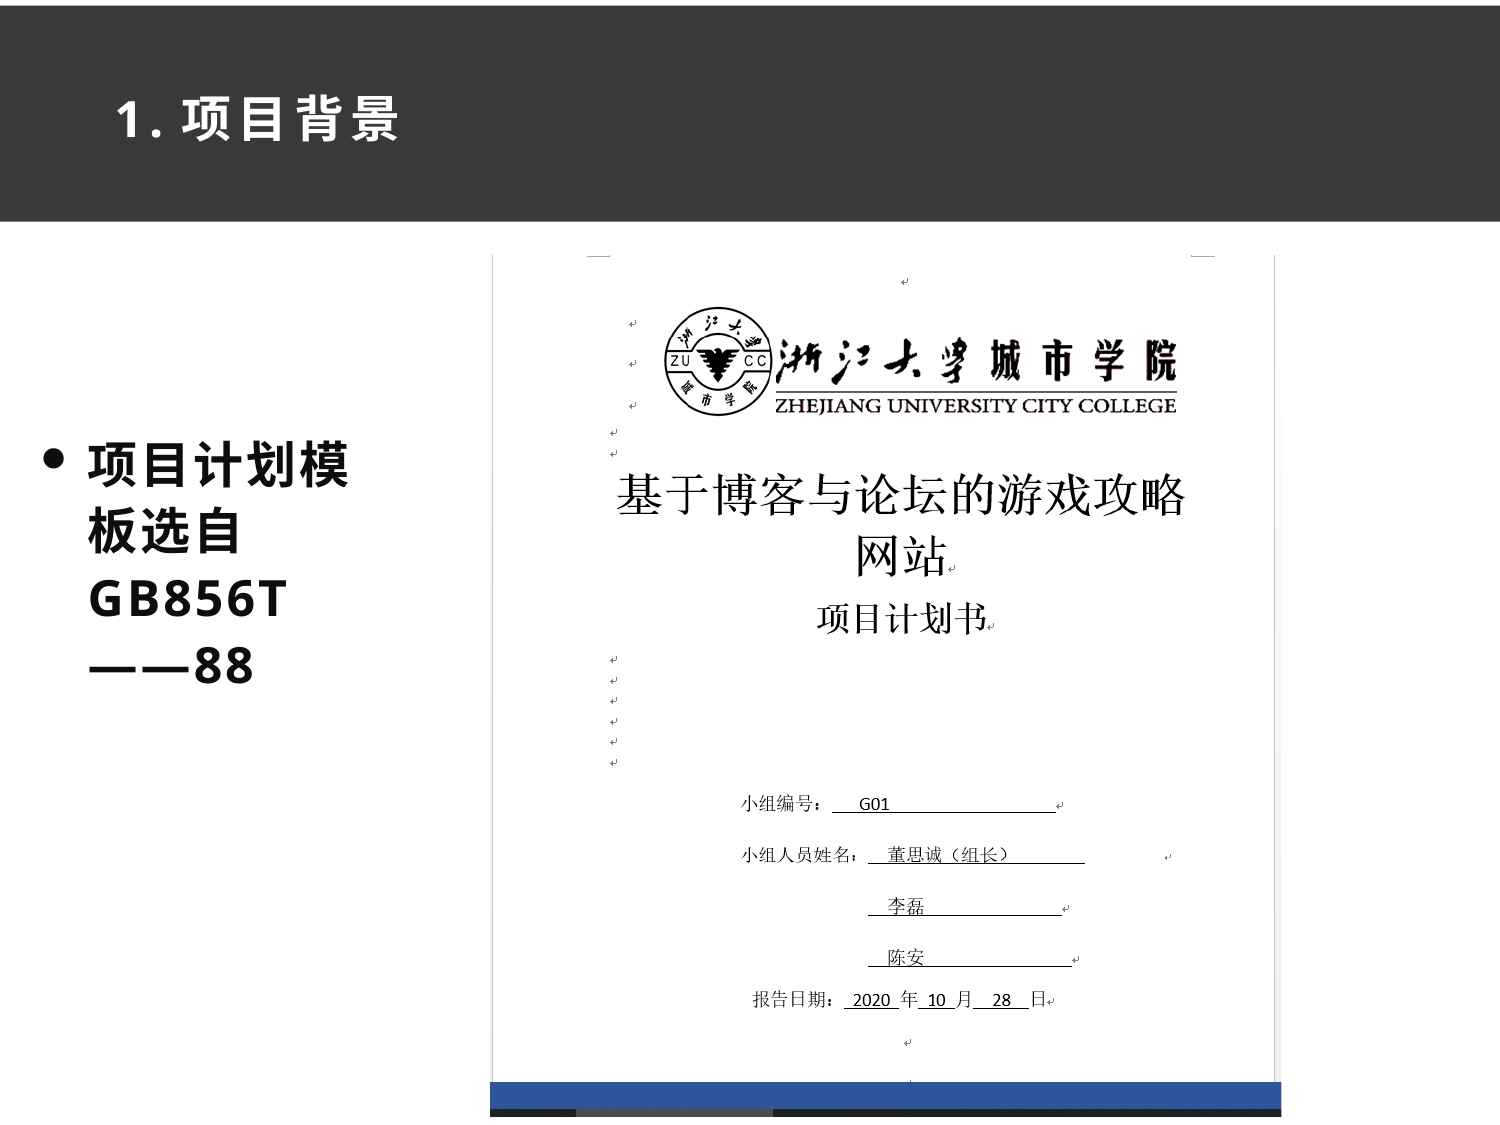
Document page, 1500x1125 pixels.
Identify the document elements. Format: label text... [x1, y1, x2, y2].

picture [490, 255, 1282, 1117]
text_box [0, 5, 1500, 223]
text_box 1.项目背景 [97, 81, 1446, 146]
text_box 项目计划模板选自GB856T——88 [29, 297, 396, 823]
